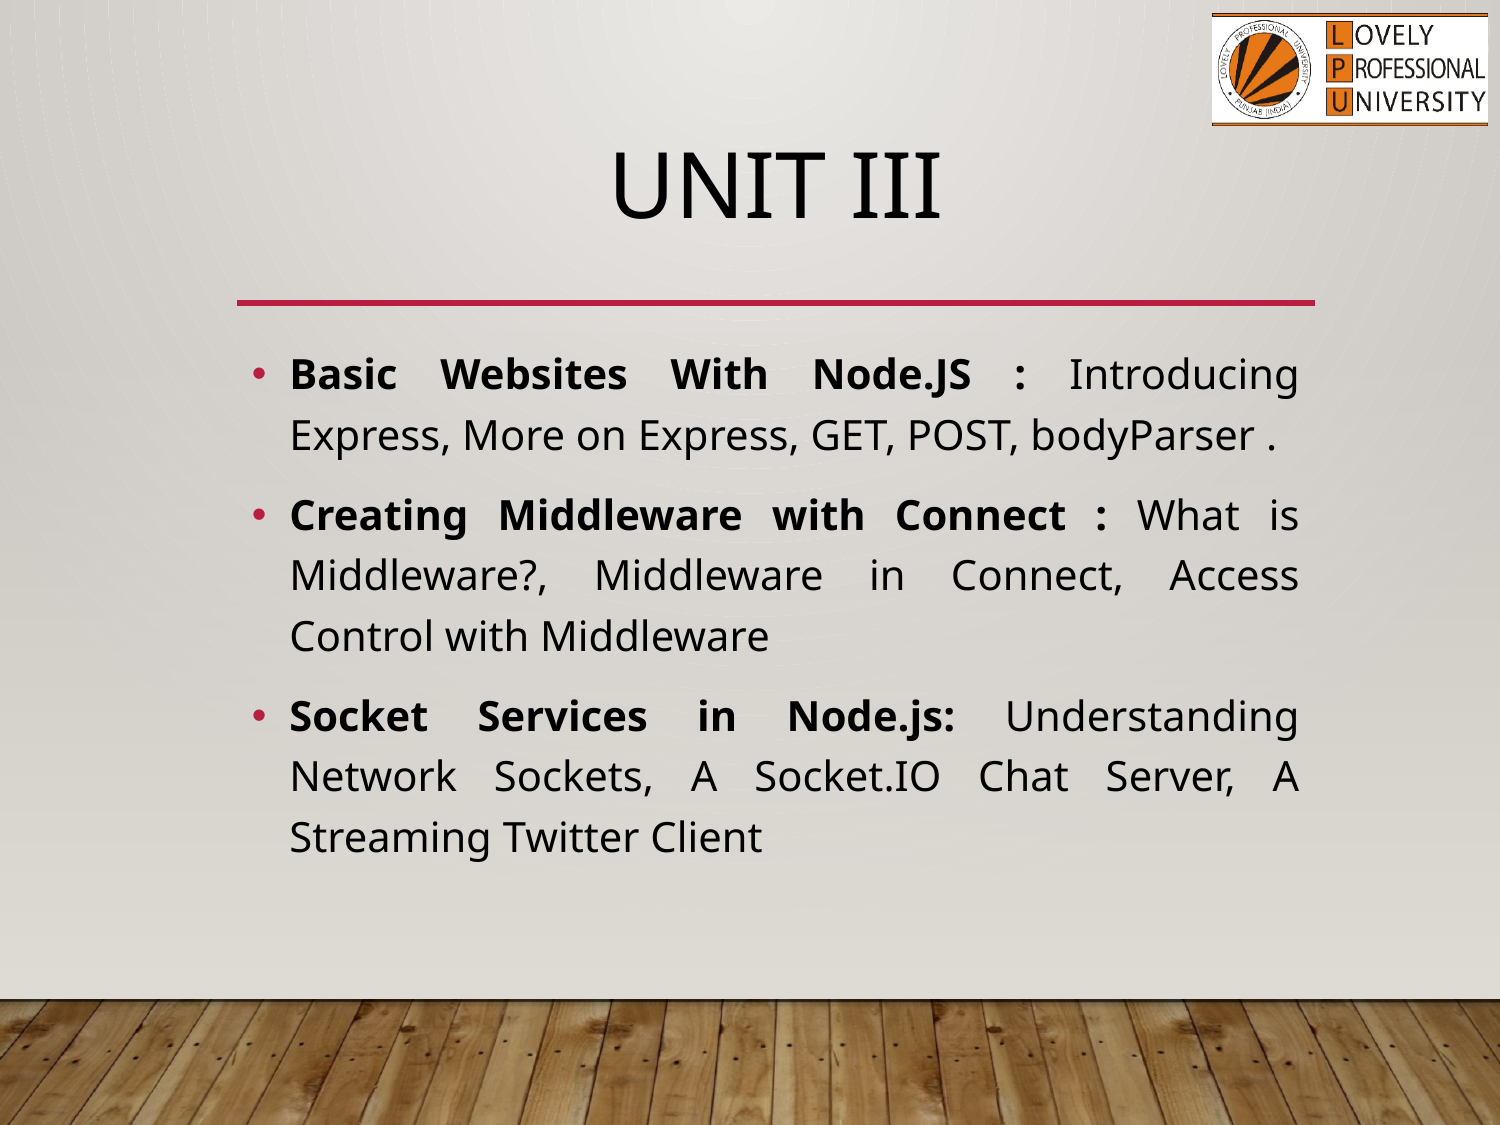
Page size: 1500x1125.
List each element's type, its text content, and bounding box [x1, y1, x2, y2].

title UNIT III [236, 131, 1315, 305]
picture [0, 999, 1500, 1125]
picture [1212, 13, 1488, 126]
list Basic Websites With Node.JS : Introducing Express, More on Express, GET, POST, bodyParser . Creating Middleware with Connect : What is Middleware?, Middleware in Connect, Access Control with Middleware Socket Services in Node.js: Understanding Network Sockets, A Socket.IO Chat Server, A Streaming Twitter Client [236, 330, 1315, 897]
